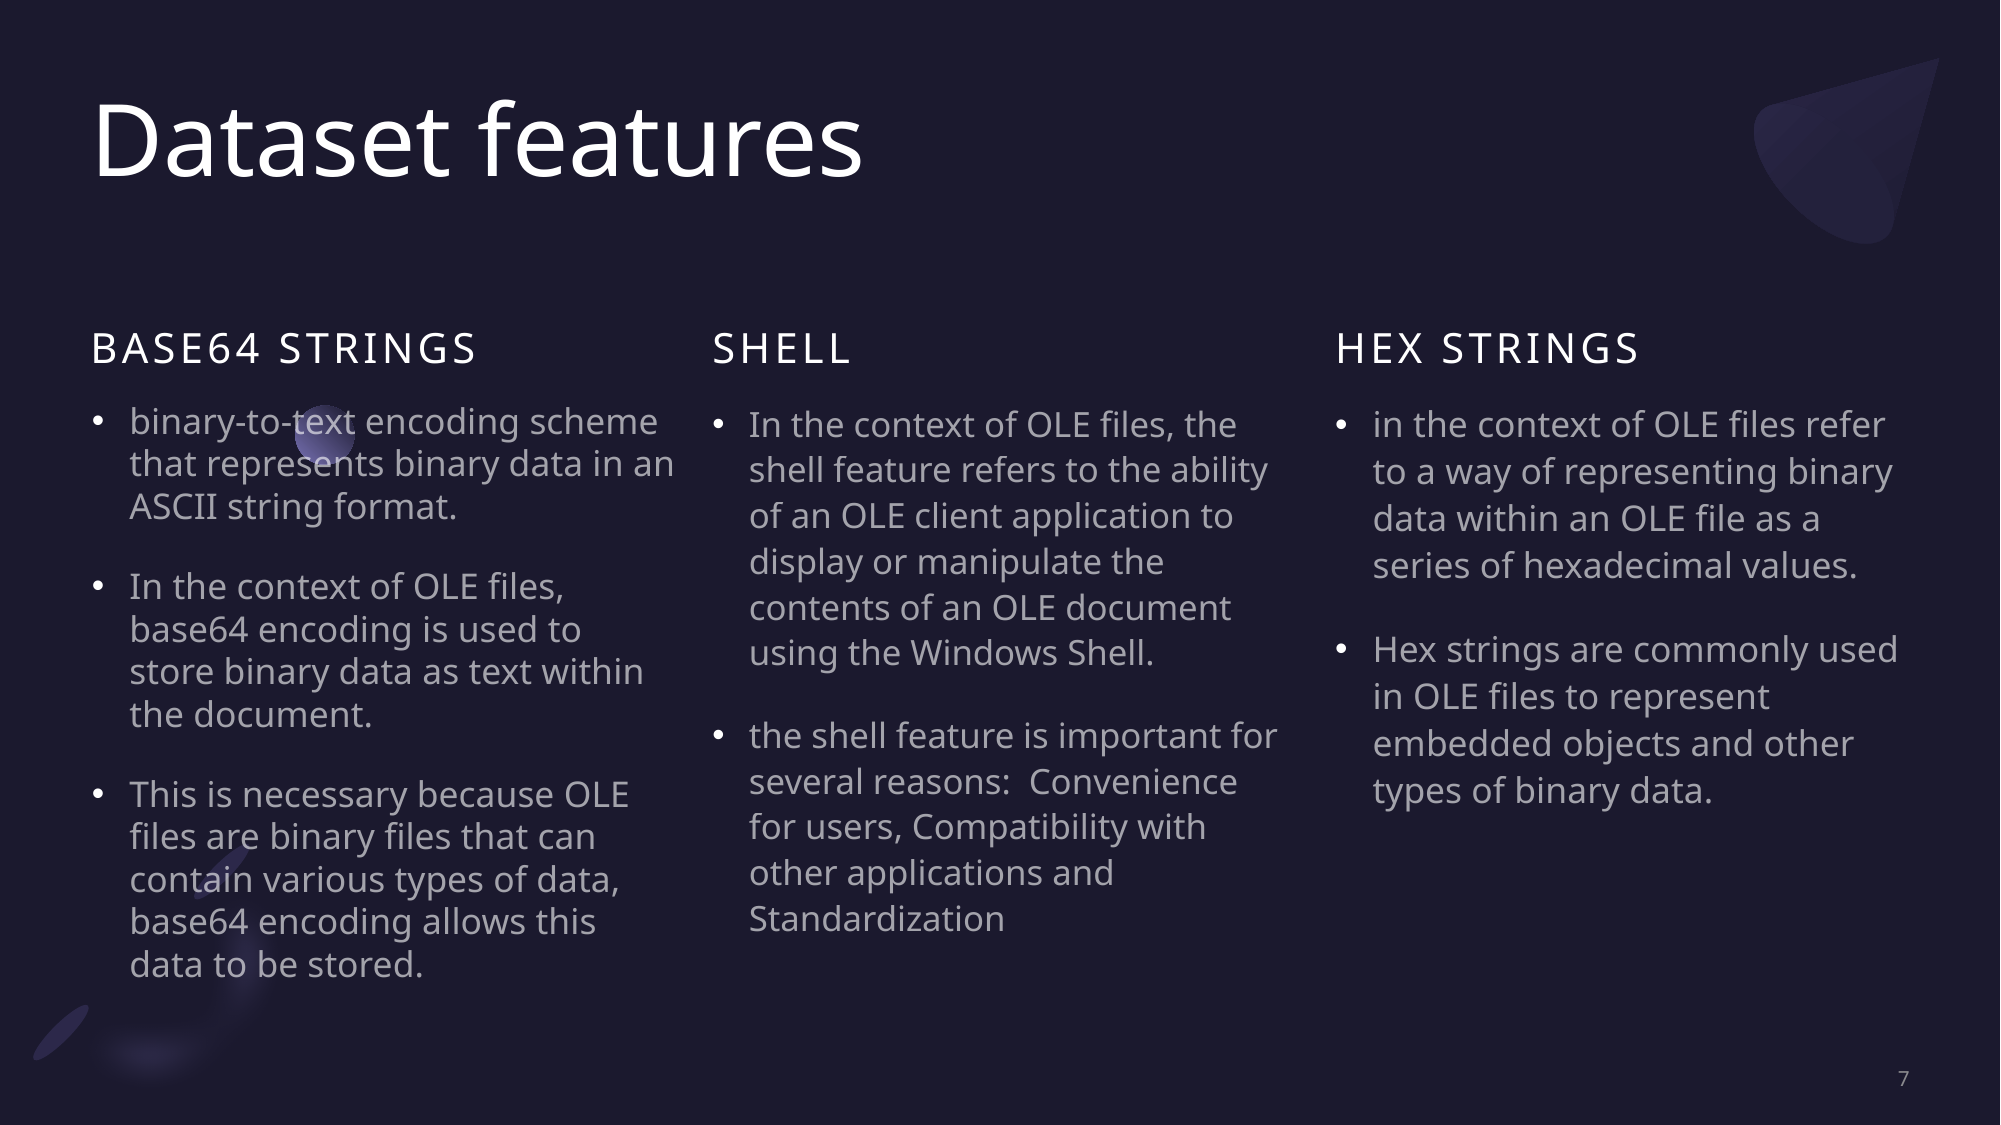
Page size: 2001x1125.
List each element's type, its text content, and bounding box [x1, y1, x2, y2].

title Dataset features [90, 90, 1911, 309]
list binary-to-text encoding scheme that represents binary data in an ASCII string format. In the context of OLE files, base64 encoding is used to store binary data as text within the document. This is necessary because OLE files are binary files that can contain various types of data, base64 encoding allows this data to be stored. [91, 398, 677, 976]
list Hex strings [1335, 283, 1921, 372]
list in the context of OLE files refer to a way of representing binary data within an OLE file as a series of hexadecimal values. Hex strings are commonly used in OLE files to represent embedded objects and other types of binary data. [1335, 398, 1911, 975]
slide_number 7 [1632, 1067, 1910, 1093]
list shell [712, 283, 1298, 372]
list Base64 strings [90, 283, 675, 372]
list In the context of OLE files, the shell feature refers to the ability of an OLE client application to display or manipulate the contents of an OLE document using the Windows Shell. the shell feature is important for several reasons: Convenience for users, Compatibility with other applications and Standardization [712, 398, 1288, 975]
